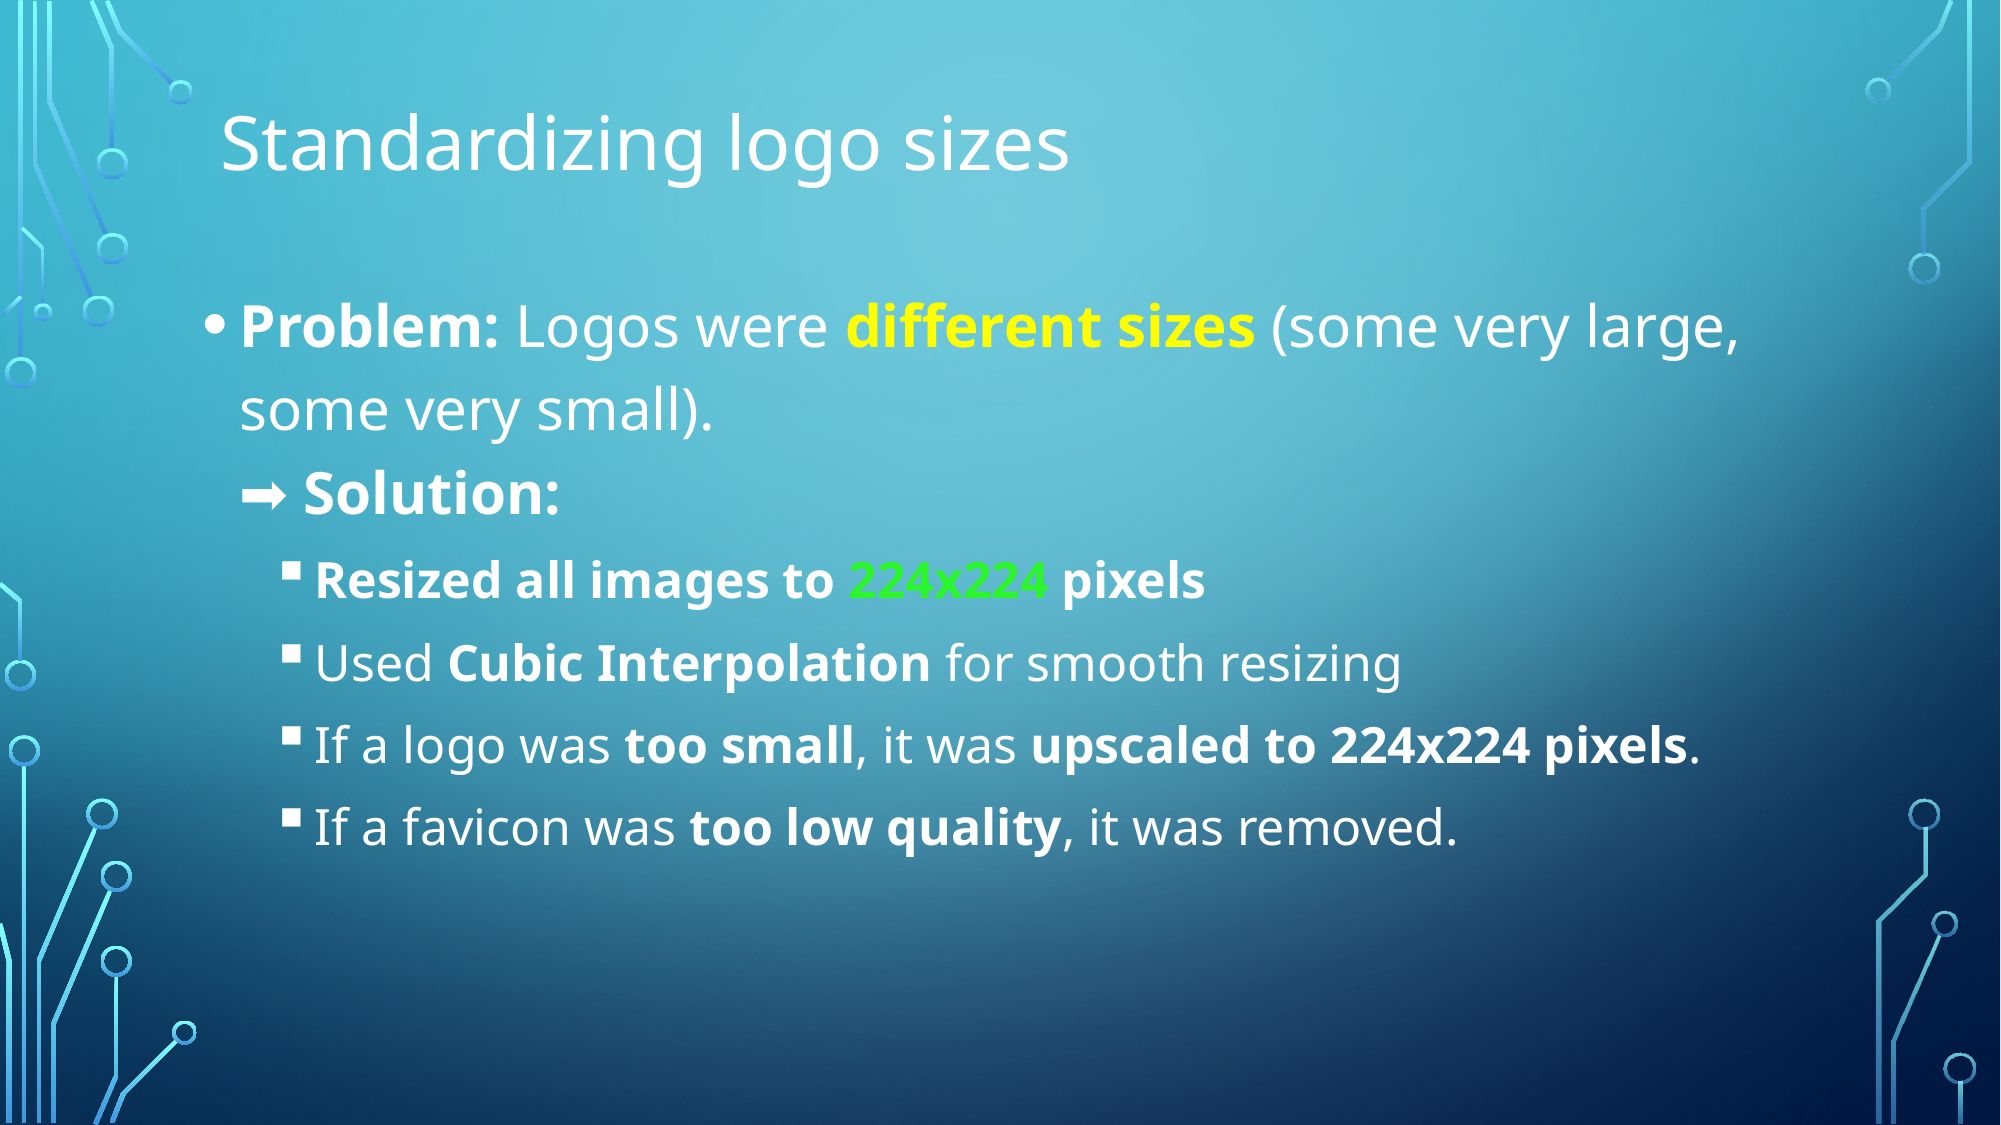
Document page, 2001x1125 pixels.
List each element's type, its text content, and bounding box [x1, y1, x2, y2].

list Problem: Logos were different sizes (some very large, some very small). ➡ Solution: Resized all images to 224x224 pixels Used Cubic Interpolation for smooth resizing If a logo was too small, it was upscaled to 224x224 pixels. If a favicon was too low quality, it was removed. [187, 267, 1813, 950]
title Standardizing logo sizes [205, 24, 1831, 268]
